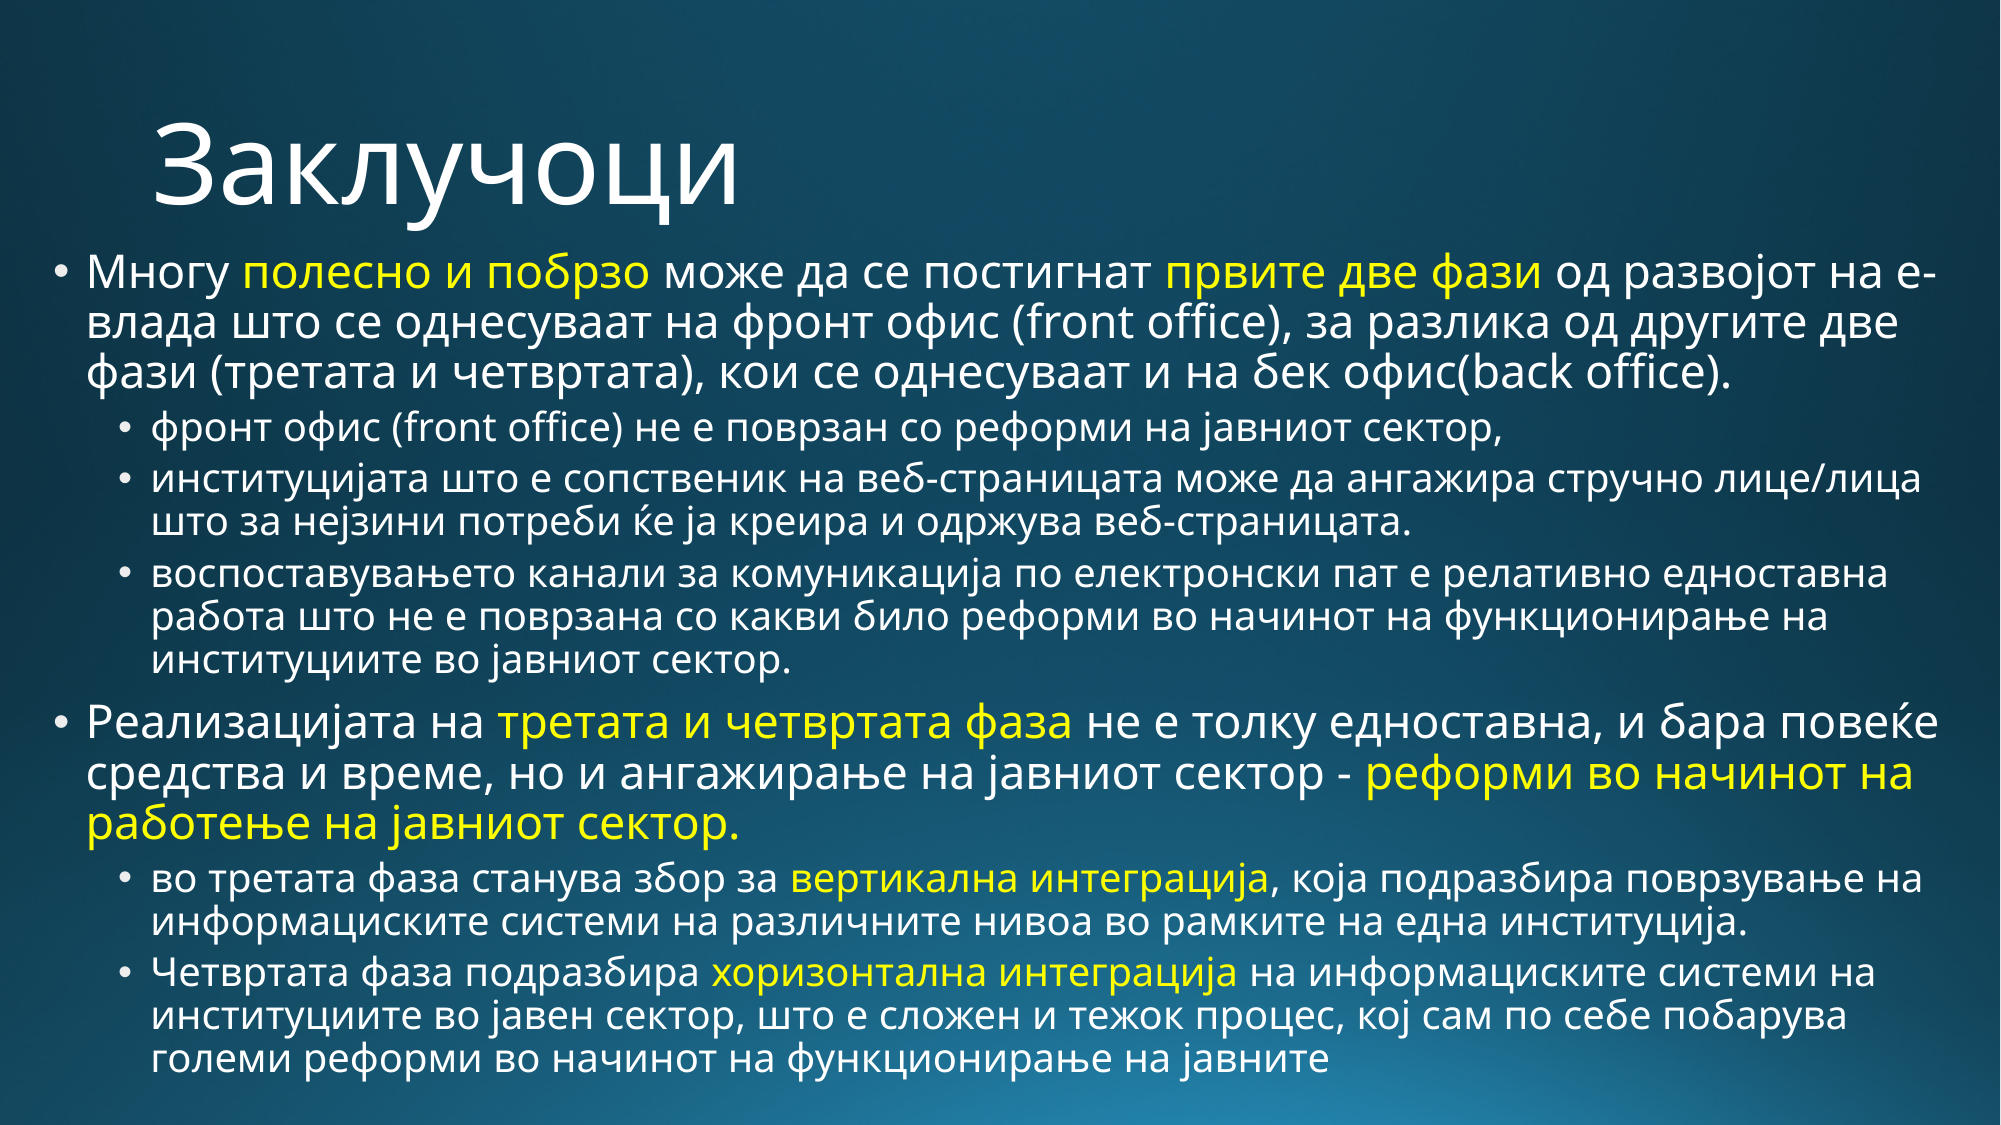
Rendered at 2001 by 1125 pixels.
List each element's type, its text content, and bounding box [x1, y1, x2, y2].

picture [0, 0, 2001, 1125]
title Заклучоци [137, 59, 1863, 240]
list Многу полесно и побрзо може да се постигнат првите две фази од развојот на е-влада што се однесуваат на фронт офис (front office), за разлика од другите две фази (третата и четвртата), кои се однесуваат и на бек офис(back office). фронт офис (front office) не е поврзан со реформи на јавниот сектор, институцијата што е сопственик на веб-страницата може да ангажира стручно лице/лица што за нејзини потреби ќе ја креира и одржува веб-страницата. воспоставувањето канали за комуникација по електронски пат е релативно едноставна работа што не е поврзана со какви било реформи во начинот на функционирање на институциите во јавниот сектор. Реализацијата на третата и четвртата фаза не е толку едноставна, и бара повеќе средства и време, но и ангажирање на јавниот сектор - реформи во начинот на работење на јавниот сектор. во третата фаза станува збор за вертикална интеграција, која подразбира поврзување на информациските системи на различните нивоа во рамките на една институција. Четвртата фаза подразбира хоризонтална интеграција на информациските системи на институциите во јавен сектор, што е сложен и тежок процес, кој сам по себе побарува големи реформи во начинот на функционирање на јавните [38, 240, 1965, 1103]
